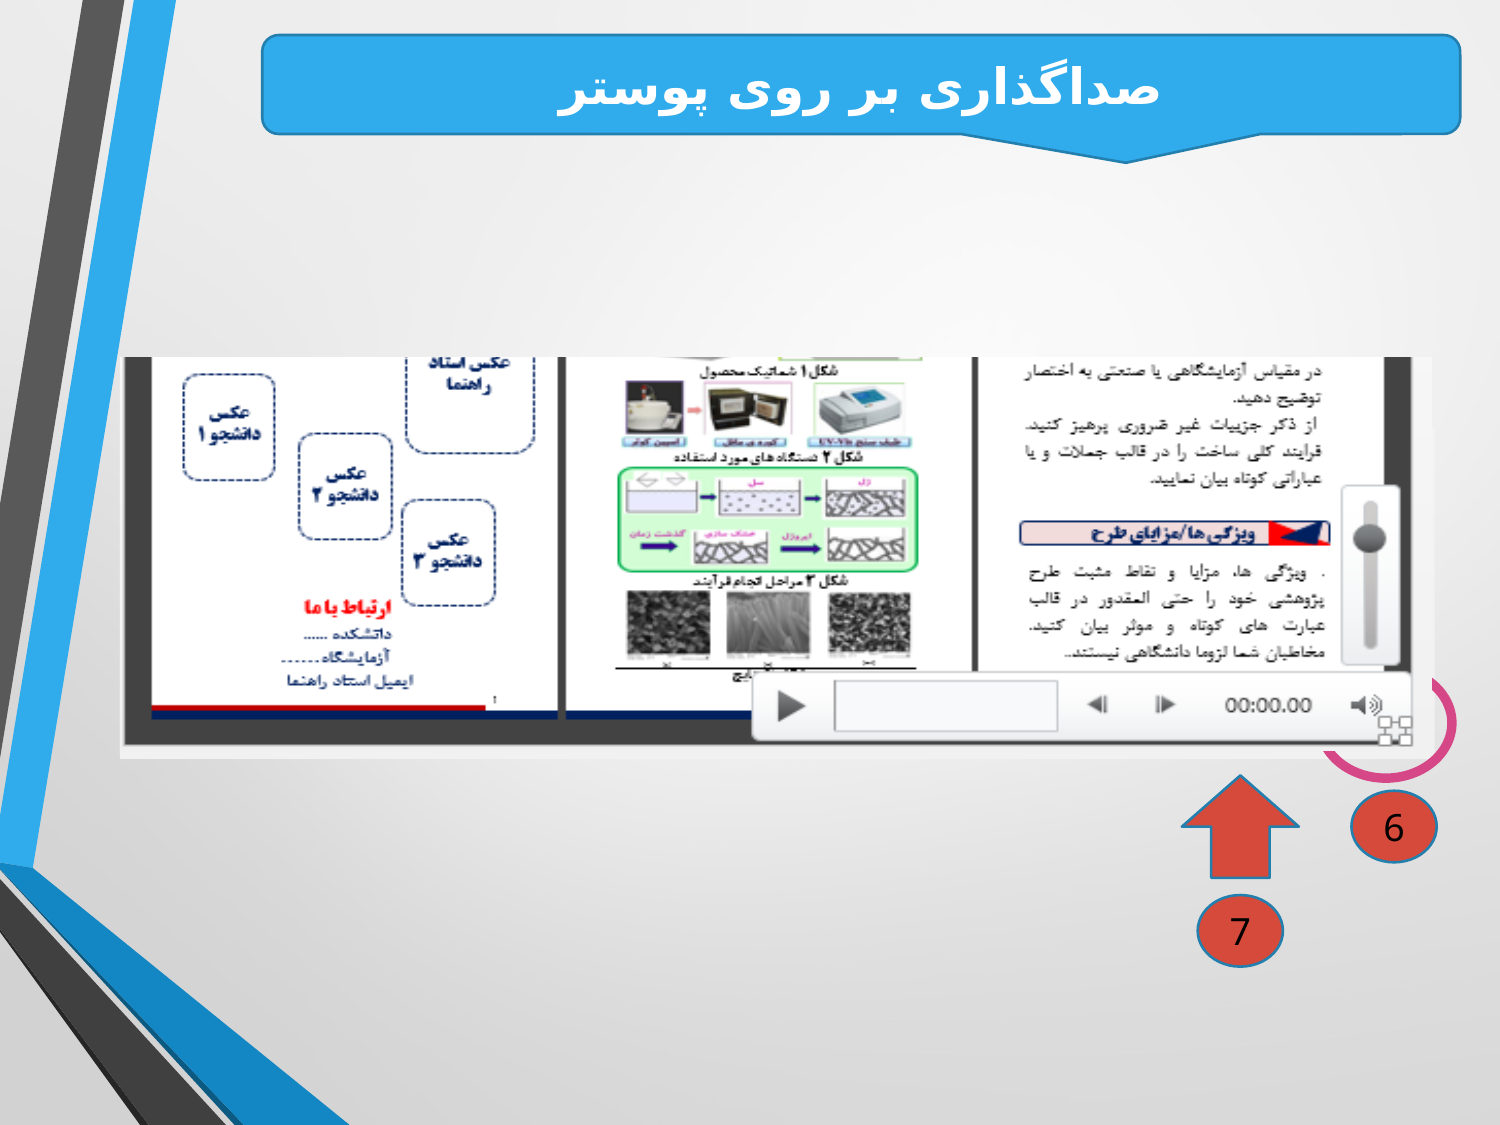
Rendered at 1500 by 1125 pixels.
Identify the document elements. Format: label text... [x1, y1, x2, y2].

text_box 6 [1350, 789, 1438, 864]
text_box [1333, 684, 1454, 780]
text_box 7 [1196, 893, 1285, 968]
text_box صداگذاری بر روی پوستر [260, 33, 1462, 165]
text_box [1180, 774, 1301, 880]
picture [119, 357, 1435, 759]
